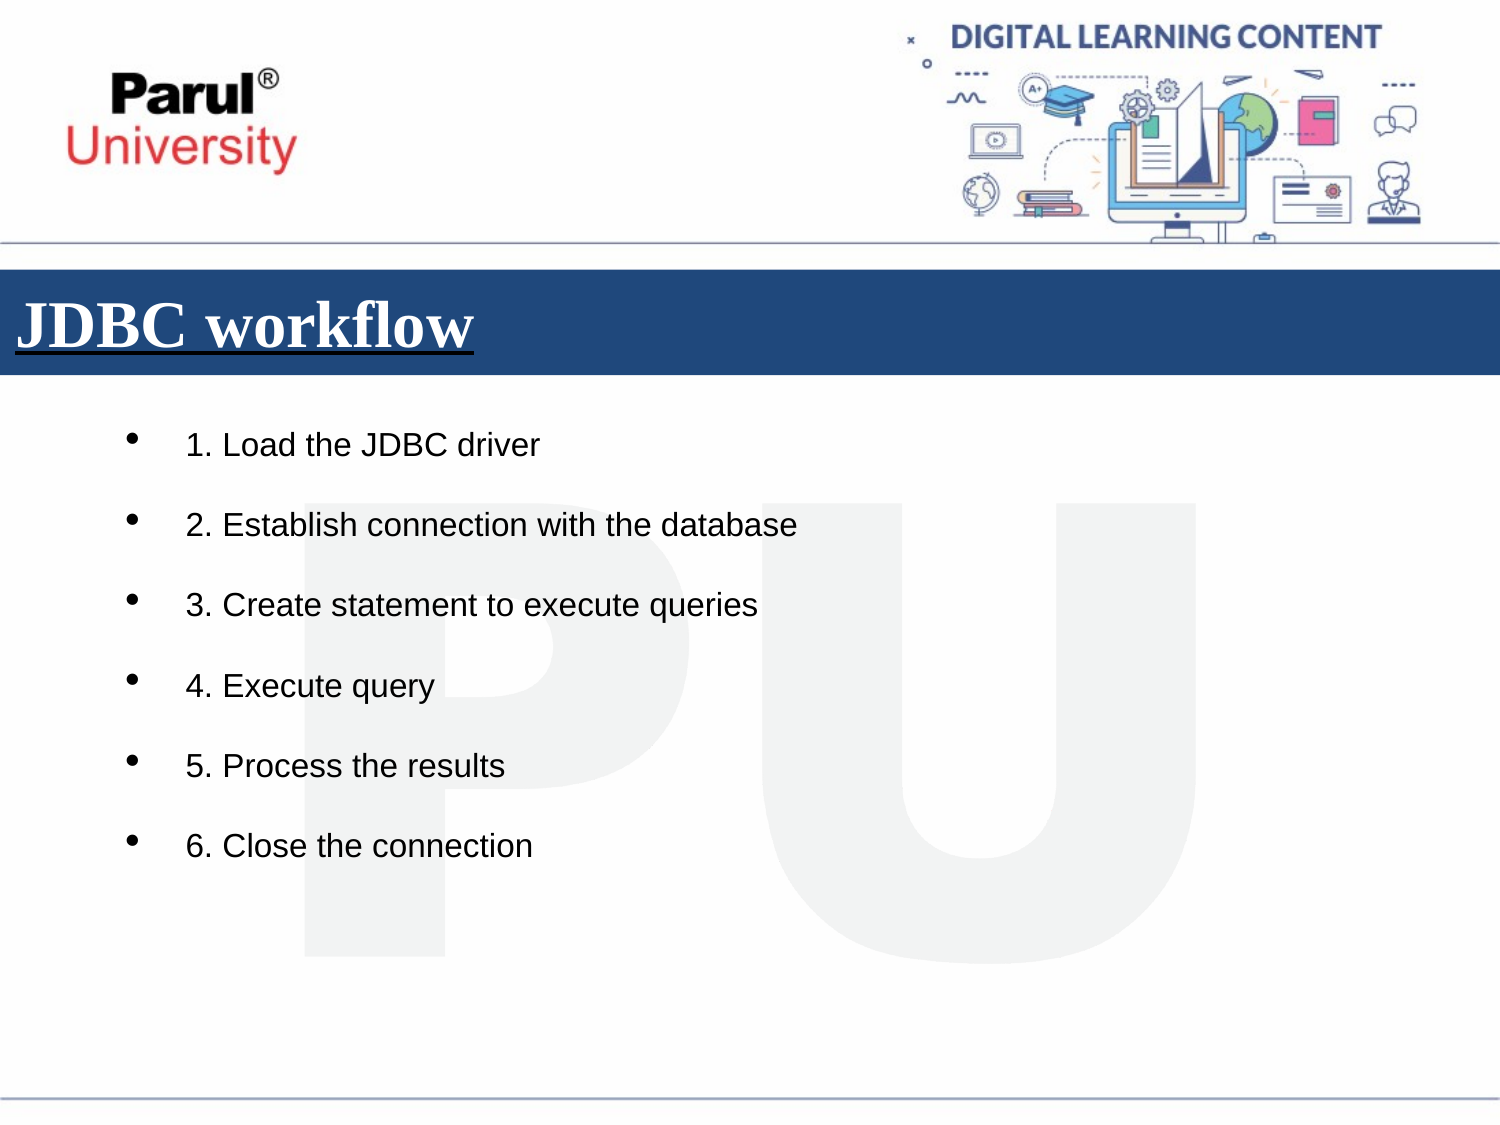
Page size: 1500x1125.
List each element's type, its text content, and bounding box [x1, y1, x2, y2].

picture [0, 376, 1500, 1125]
text_box 1. Load the JDBC driver 2. Establish connection with the database 3. Create statement to execute queries 4. Execute query 5. Process the results 6. Close the connection [124, 380, 1463, 865]
title JDBC workflow [12, 278, 608, 469]
picture [0, 0, 1500, 269]
